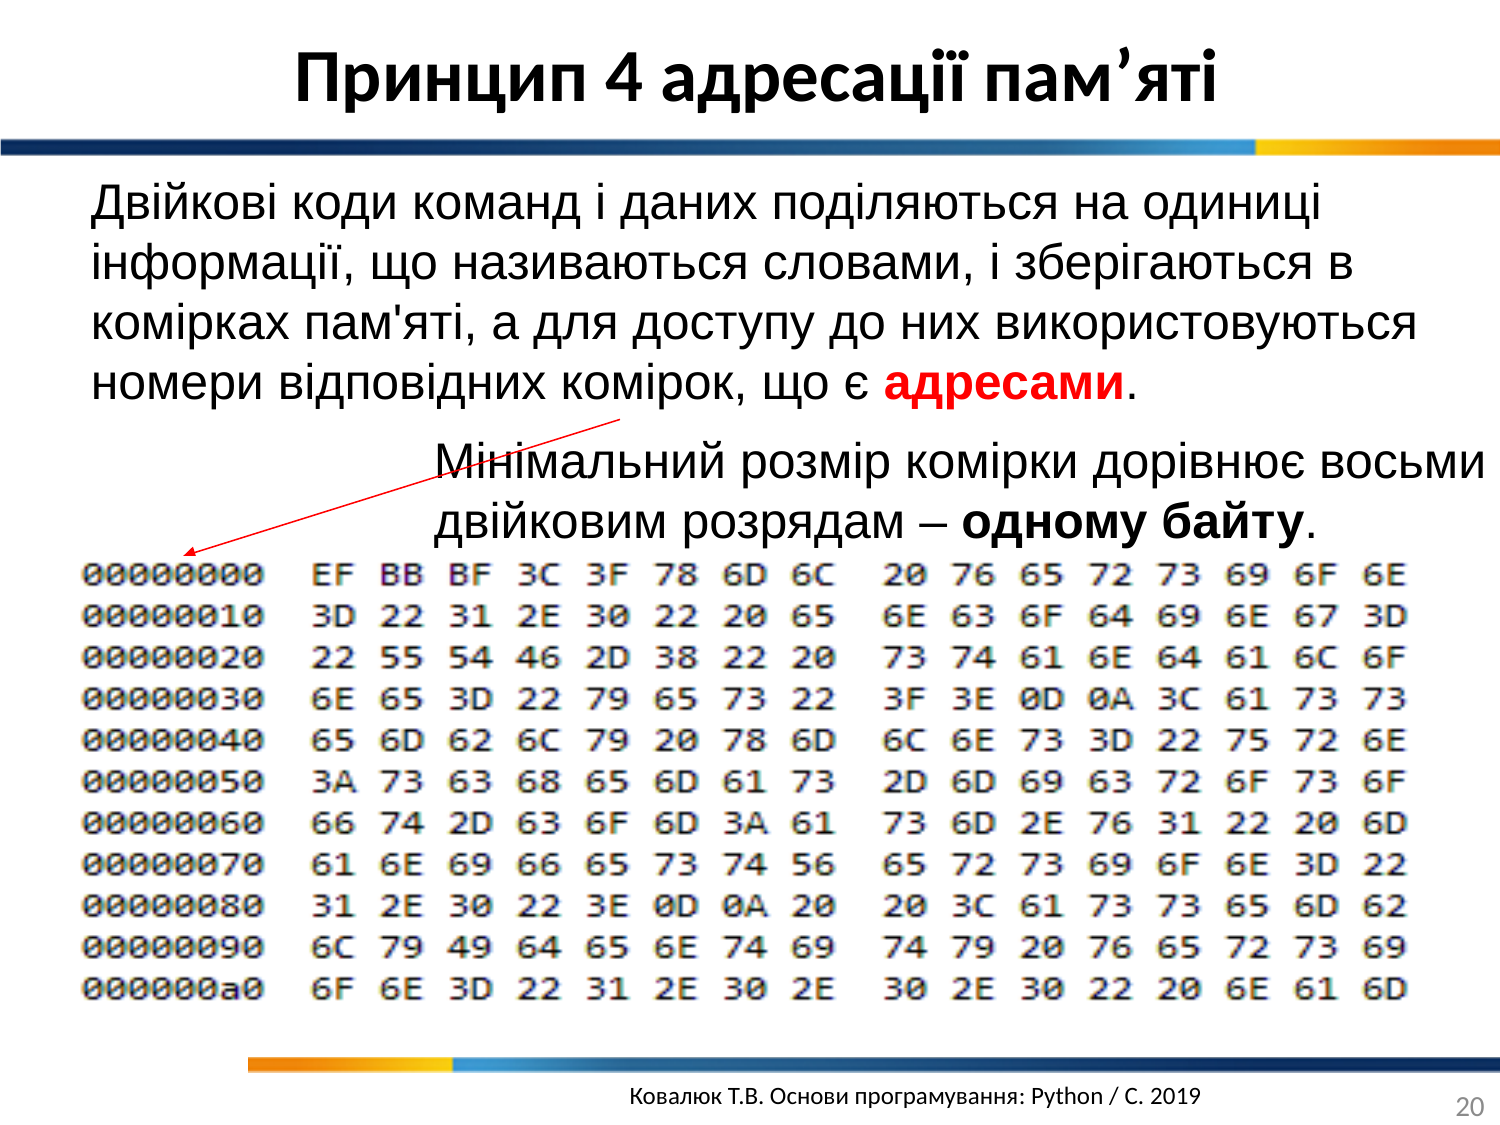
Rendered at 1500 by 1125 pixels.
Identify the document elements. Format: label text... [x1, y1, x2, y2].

picture [2, 139, 1500, 155]
picture [76, 556, 1415, 1017]
picture [248, 1057, 1500, 1073]
text_box [183, 419, 621, 556]
text_box Двійкові коди команд і даних поділяються на одиниці інформації, що називаються словами, і зберігаються в комірках пам'яті, а для доступу до них використовуються номери відповідних комірок, що є адресами. [76, 161, 1483, 417]
text_box Мінімальний розмір комірки дорівнює восьми двійковим розрядам – одному байту. [419, 420, 1500, 556]
slide_number 20 [1428, 1083, 1500, 1125]
text_box Принцип 4 адресації пам’яті [60, 19, 1453, 124]
